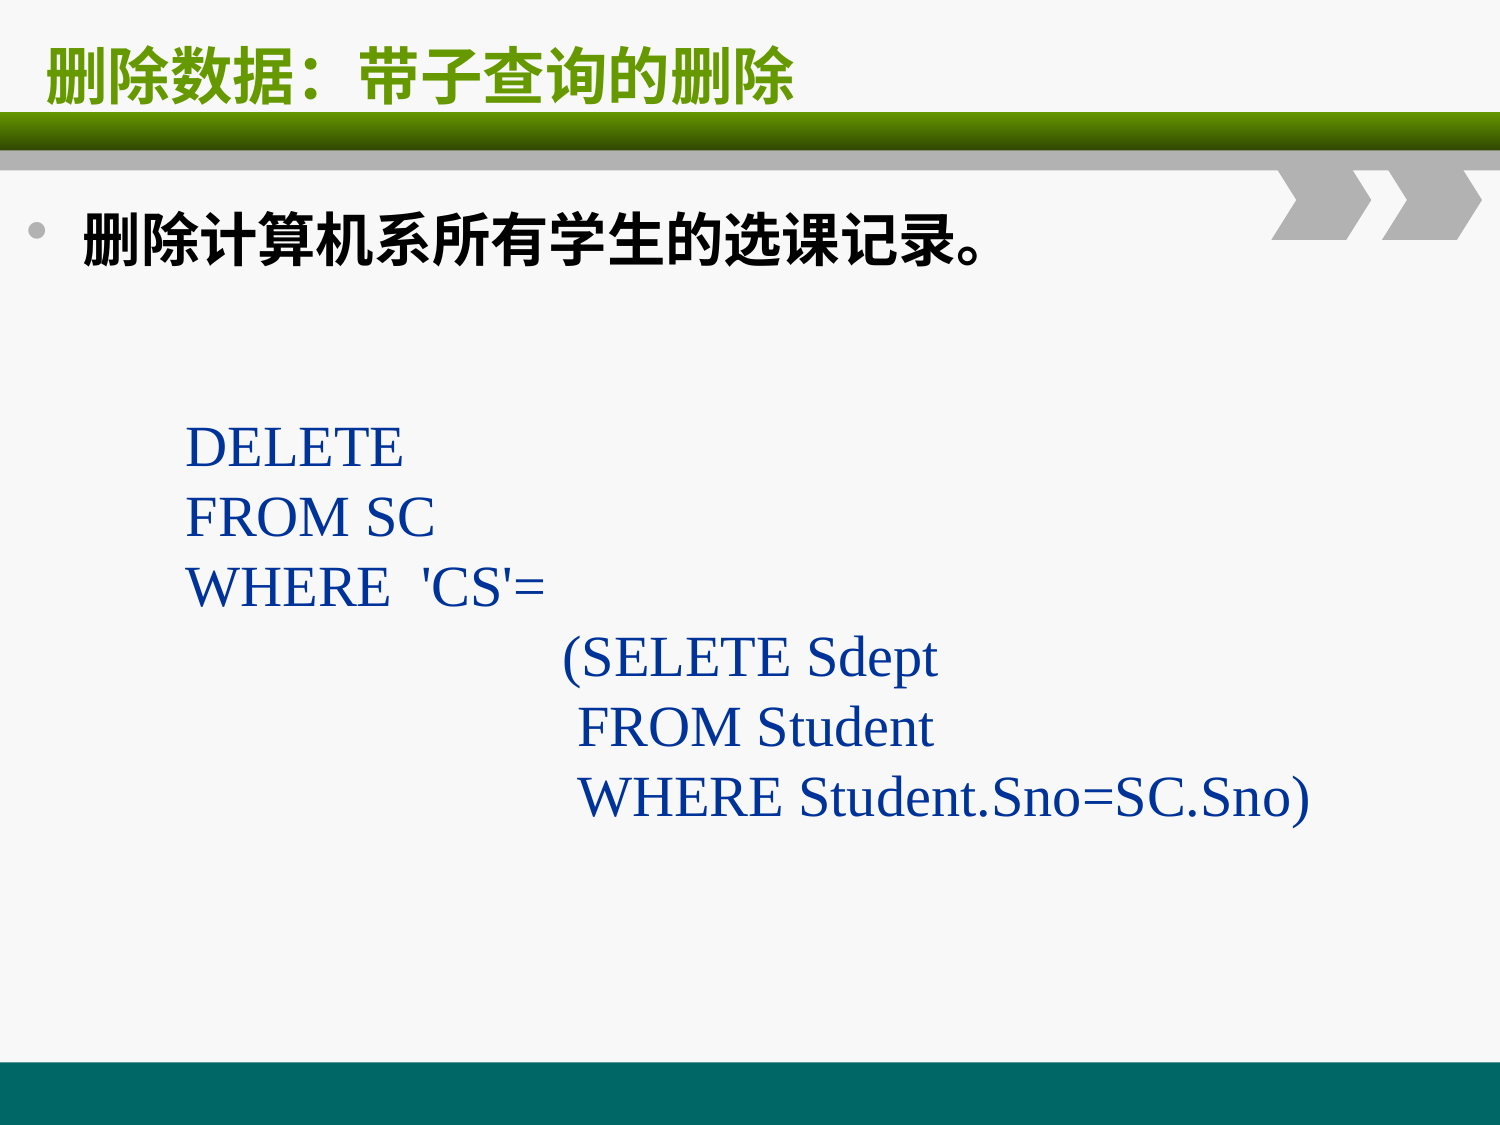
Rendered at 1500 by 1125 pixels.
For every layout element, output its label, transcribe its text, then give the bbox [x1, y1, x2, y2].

list 删除计算机系所有学生的选课记录。 [11, 195, 1482, 1046]
text_box DELETE FROM SC WHERE 'CS'= (SELETE Sdept FROM Student WHERE Student.Sno=SC.Sno) [156, 401, 1337, 836]
title 删除数据：带子查询的删除 [30, 24, 1463, 125]
